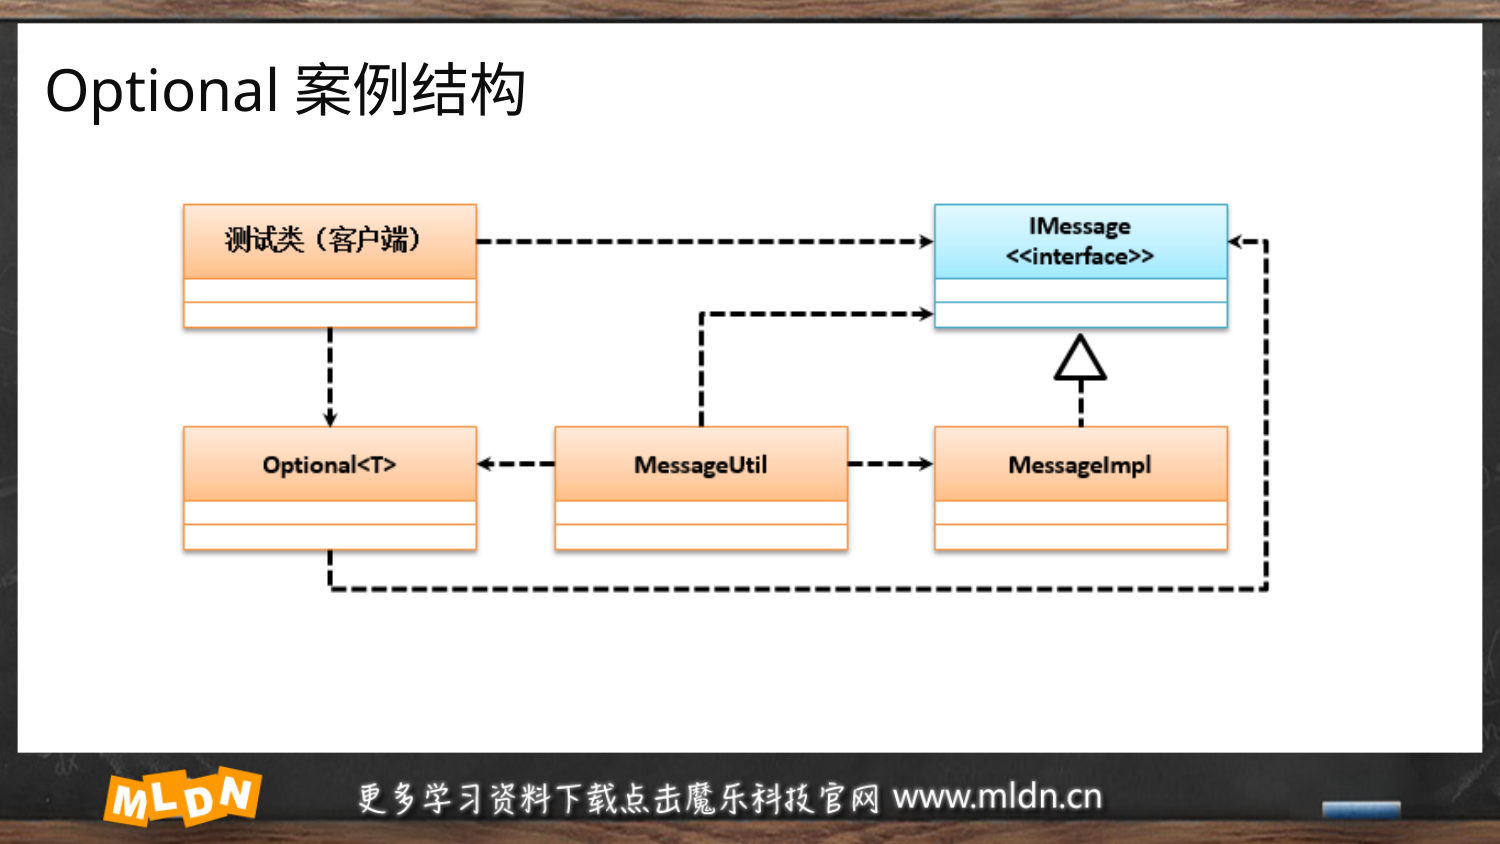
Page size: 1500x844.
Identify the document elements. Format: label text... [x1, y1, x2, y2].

title Optional案例结构 [29, 34, 1471, 141]
picture [0, 0, 1500, 844]
